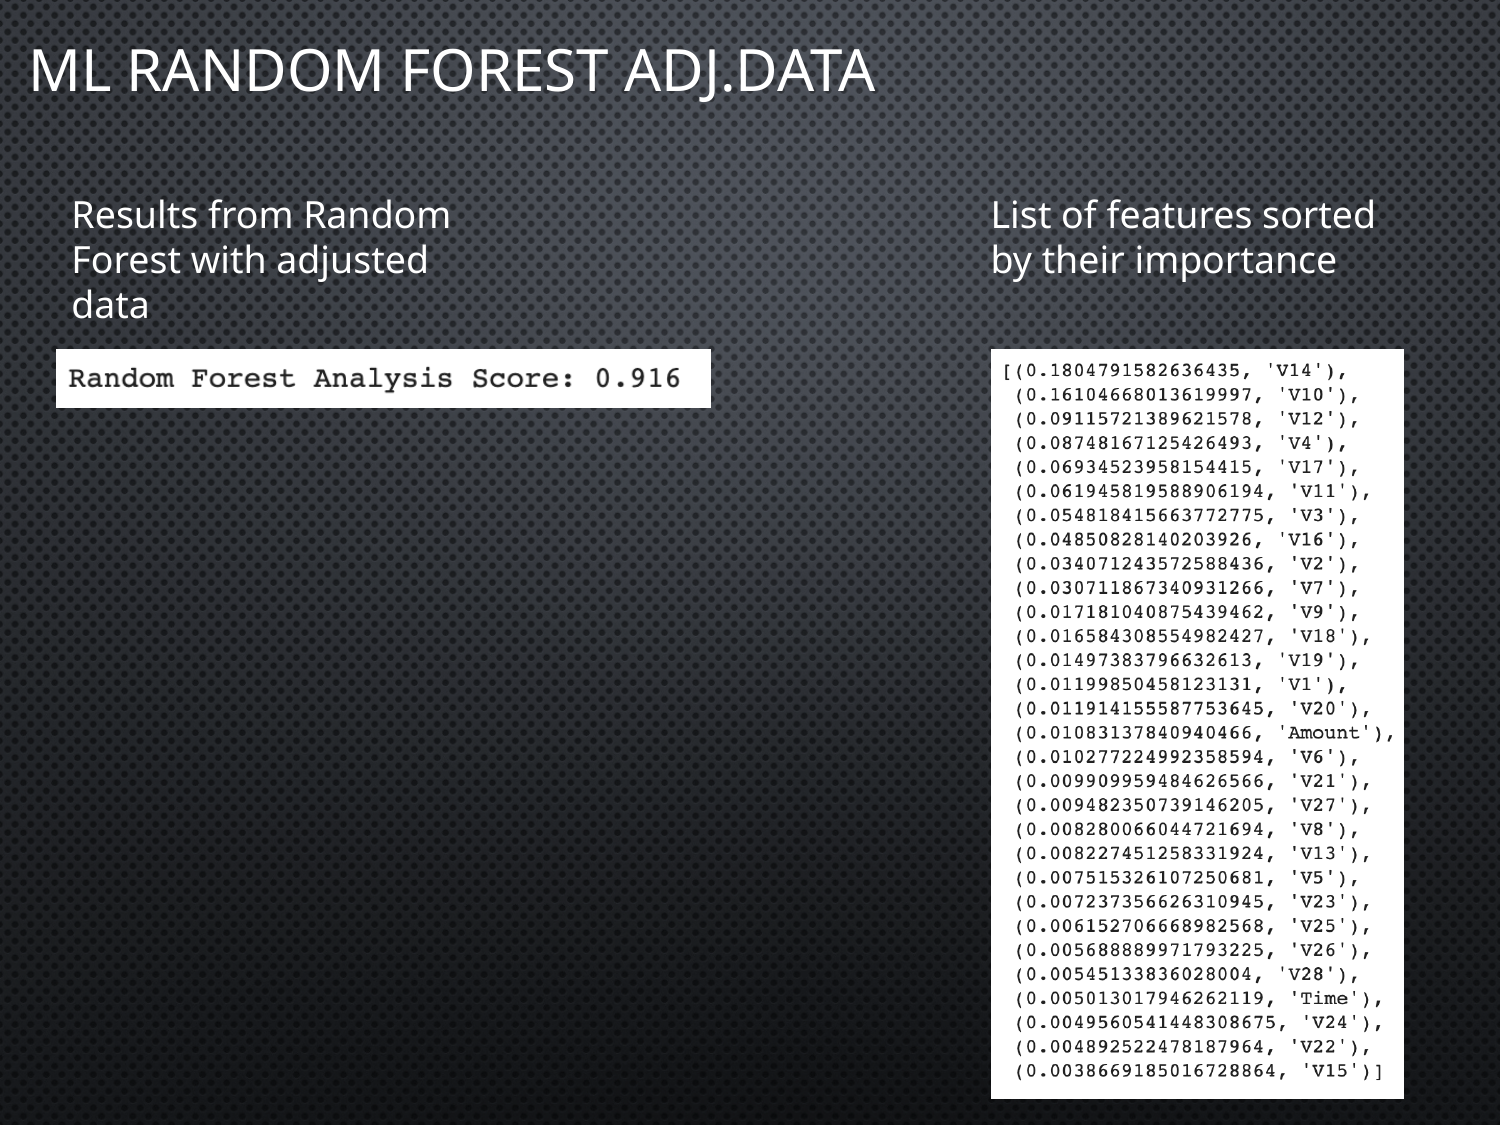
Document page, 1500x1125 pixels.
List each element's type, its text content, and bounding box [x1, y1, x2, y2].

title ML Random Forest Adj.Data [13, 11, 1308, 125]
picture [56, 349, 712, 408]
text_box List of features sorted by their importance [975, 183, 1424, 289]
text_box Results from Random Forest with adjusted data [56, 183, 499, 334]
picture [991, 349, 1404, 1099]
